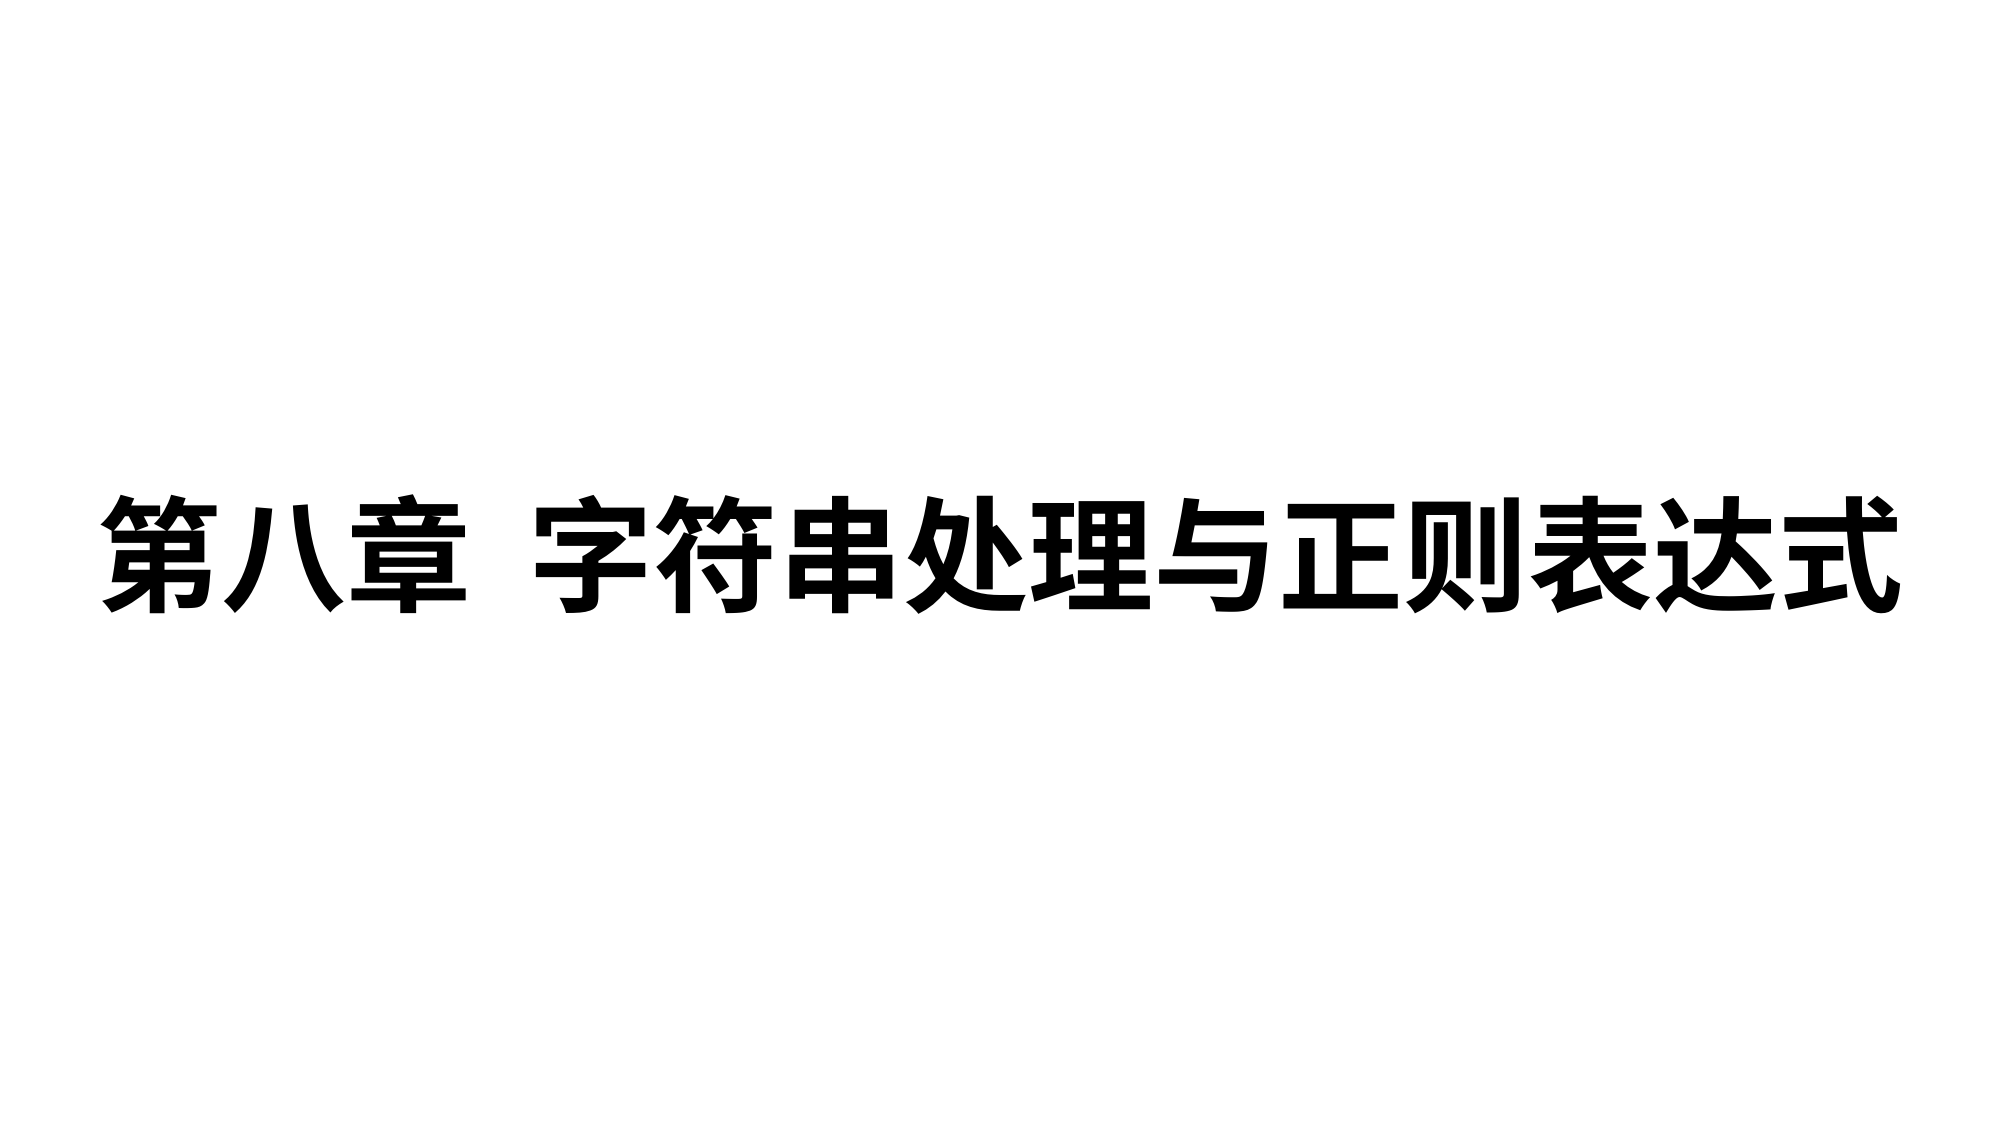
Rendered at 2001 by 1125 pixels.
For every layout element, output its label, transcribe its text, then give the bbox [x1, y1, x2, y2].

title 第八章 字符串处理与正则表达式 [0, 403, 2000, 722]
